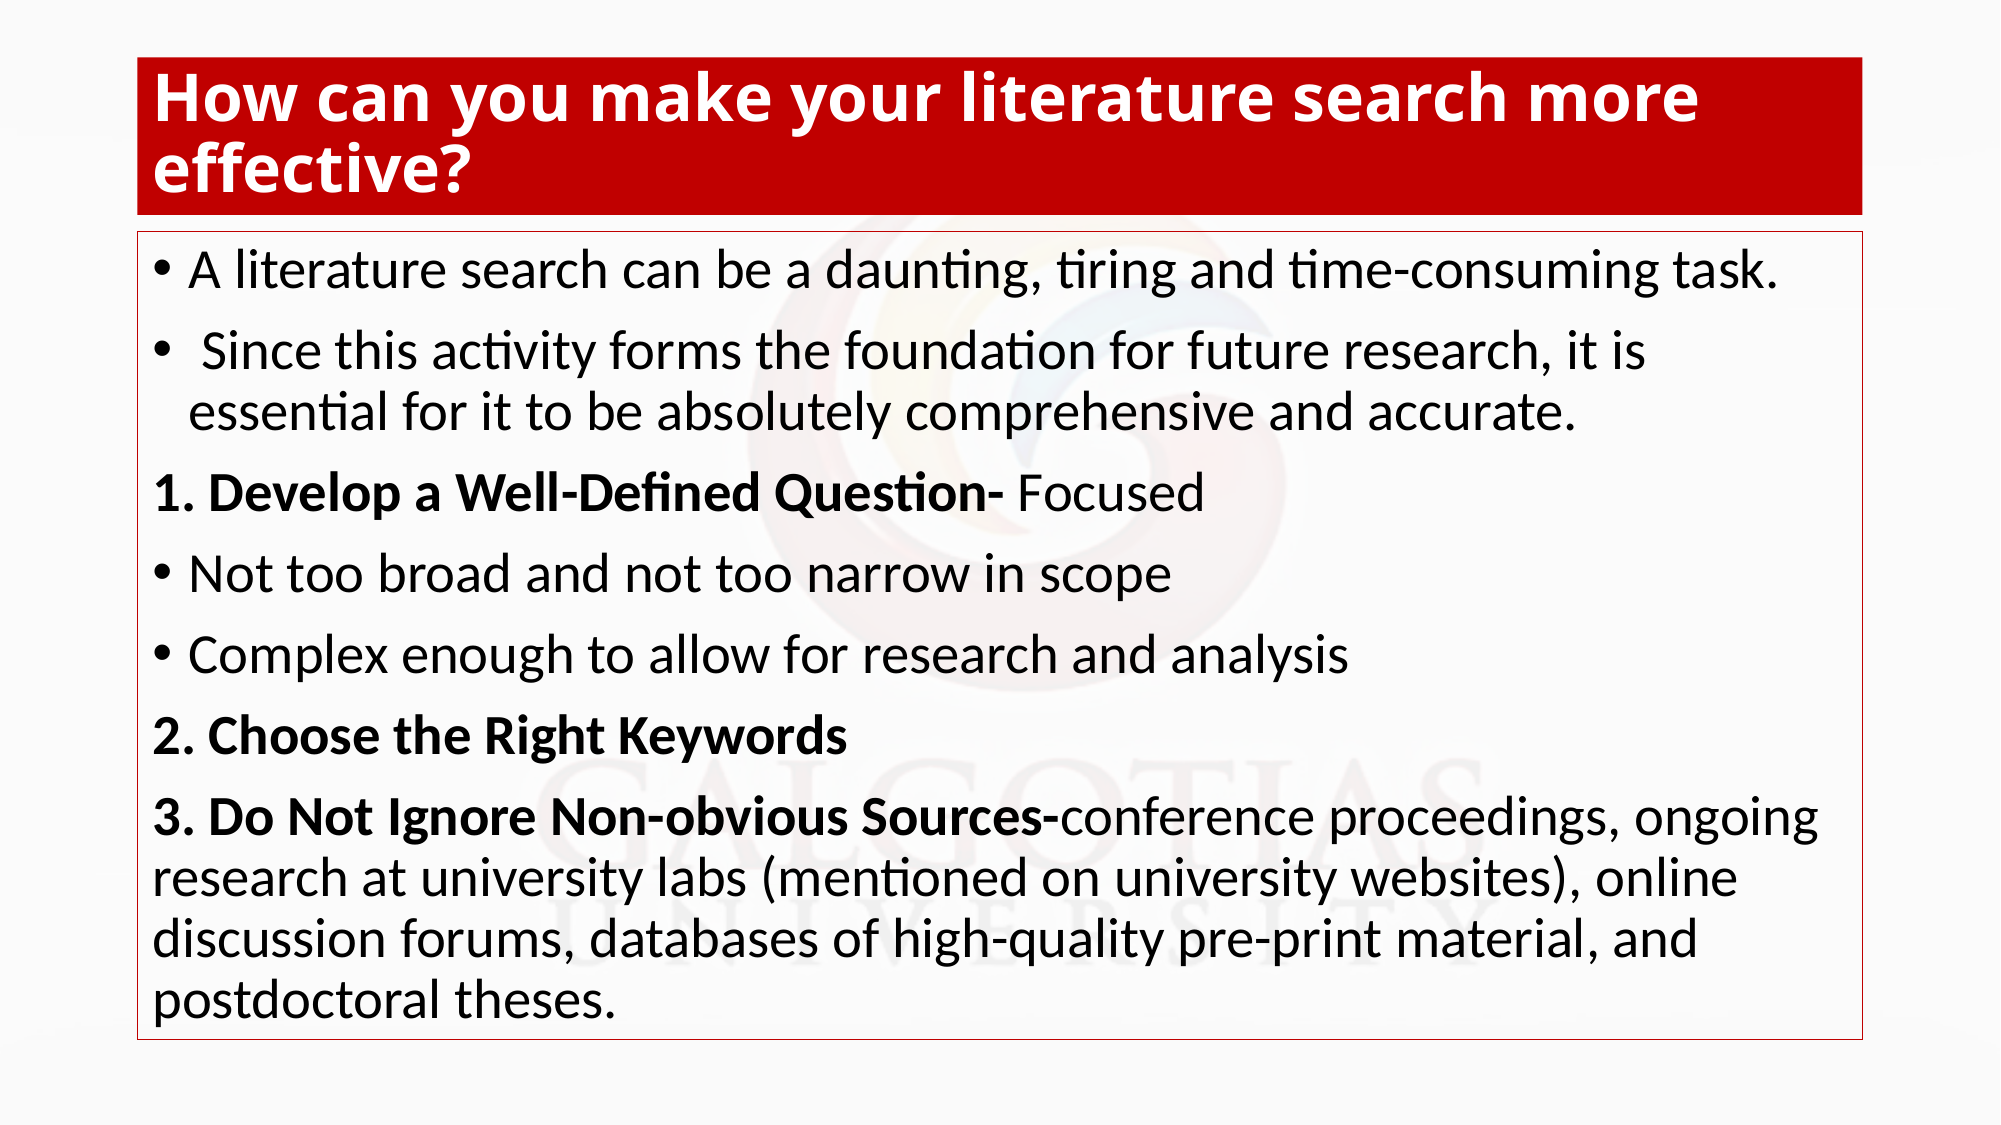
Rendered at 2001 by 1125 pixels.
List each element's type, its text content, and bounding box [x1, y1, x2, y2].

list A literature search can be a daunting, tiring and time-consuming task. Since this activity forms the foundation for future research, it is essential for it to be absolutely comprehensive and accurate. 1. Develop a Well-Defined Question- Focused Not too broad and not too narrow in scope Complex enough to allow for research and analysis 2. Choose the Right Keywords 3. Do Not Ignore Non-obvious Sources-conference proceedings, ongoing research at university labs (mentioned on university websites), online discussion forums, databases of high-quality pre-print material, and postdoctoral theses. [137, 231, 1863, 1040]
title How can you make your literature search more effective? [137, 57, 1863, 215]
